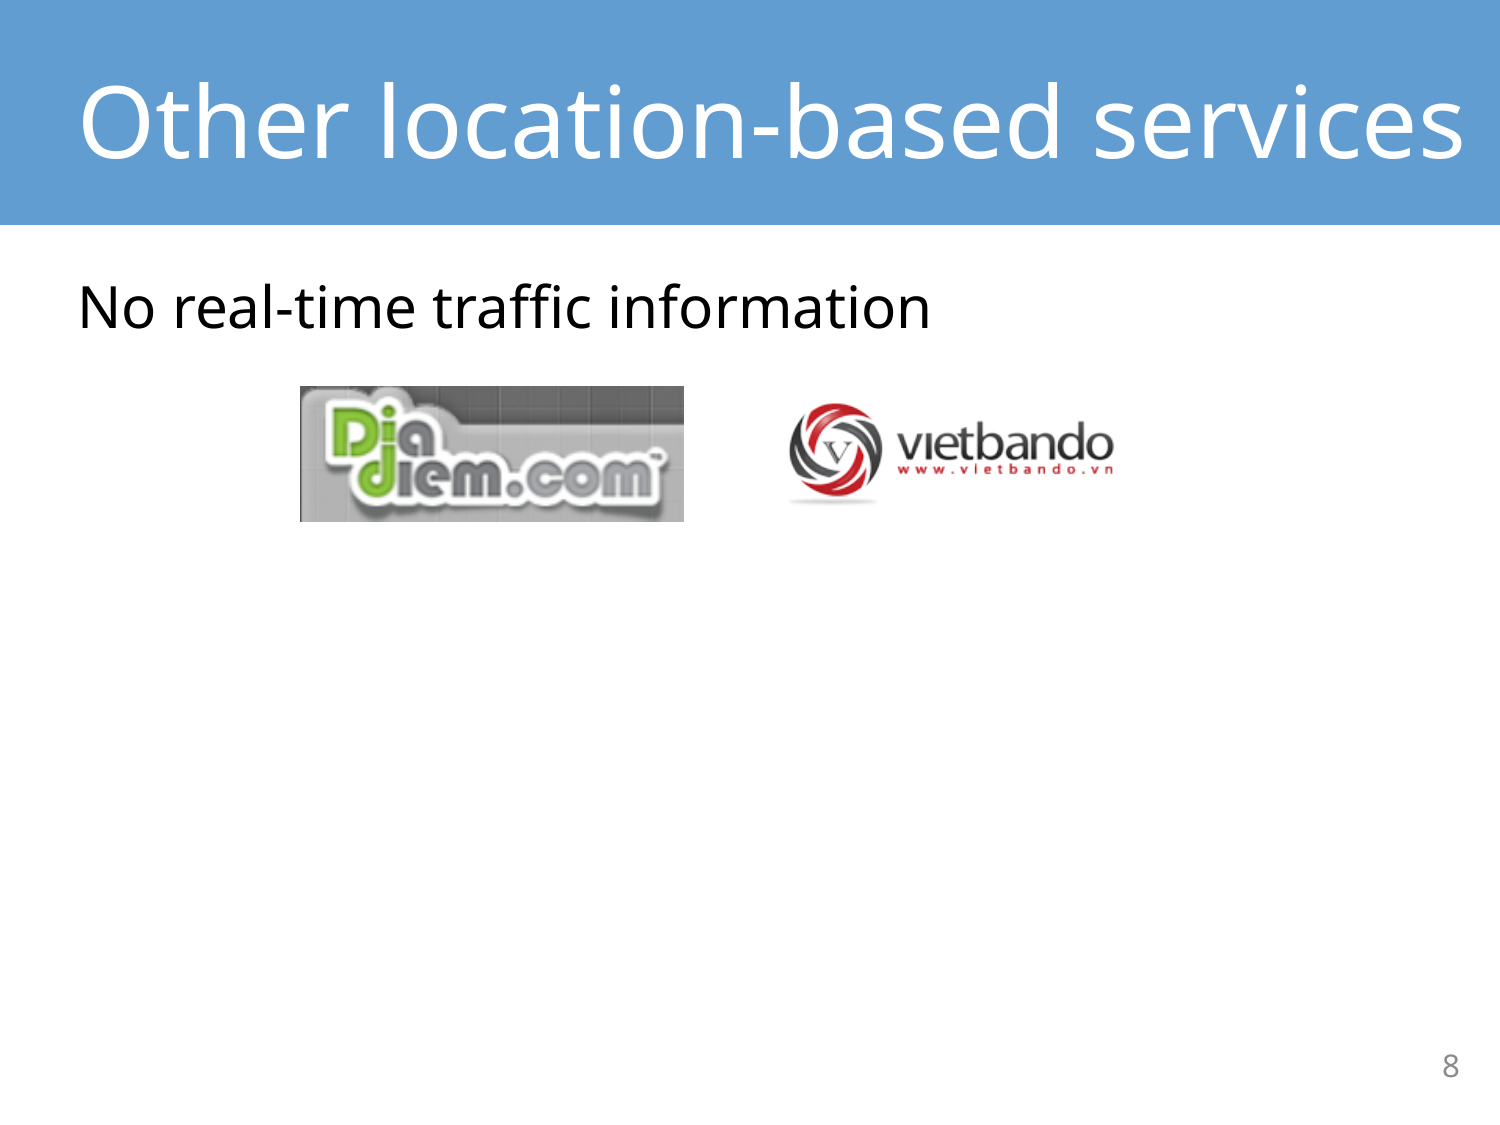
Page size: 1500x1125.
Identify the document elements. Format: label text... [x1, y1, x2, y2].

title Other location-based services [62, 24, 1500, 213]
slide_number 8 [1125, 1037, 1475, 1098]
picture [299, 386, 684, 522]
picture [787, 402, 1116, 506]
list No real-time traffic information [62, 262, 1475, 1038]
